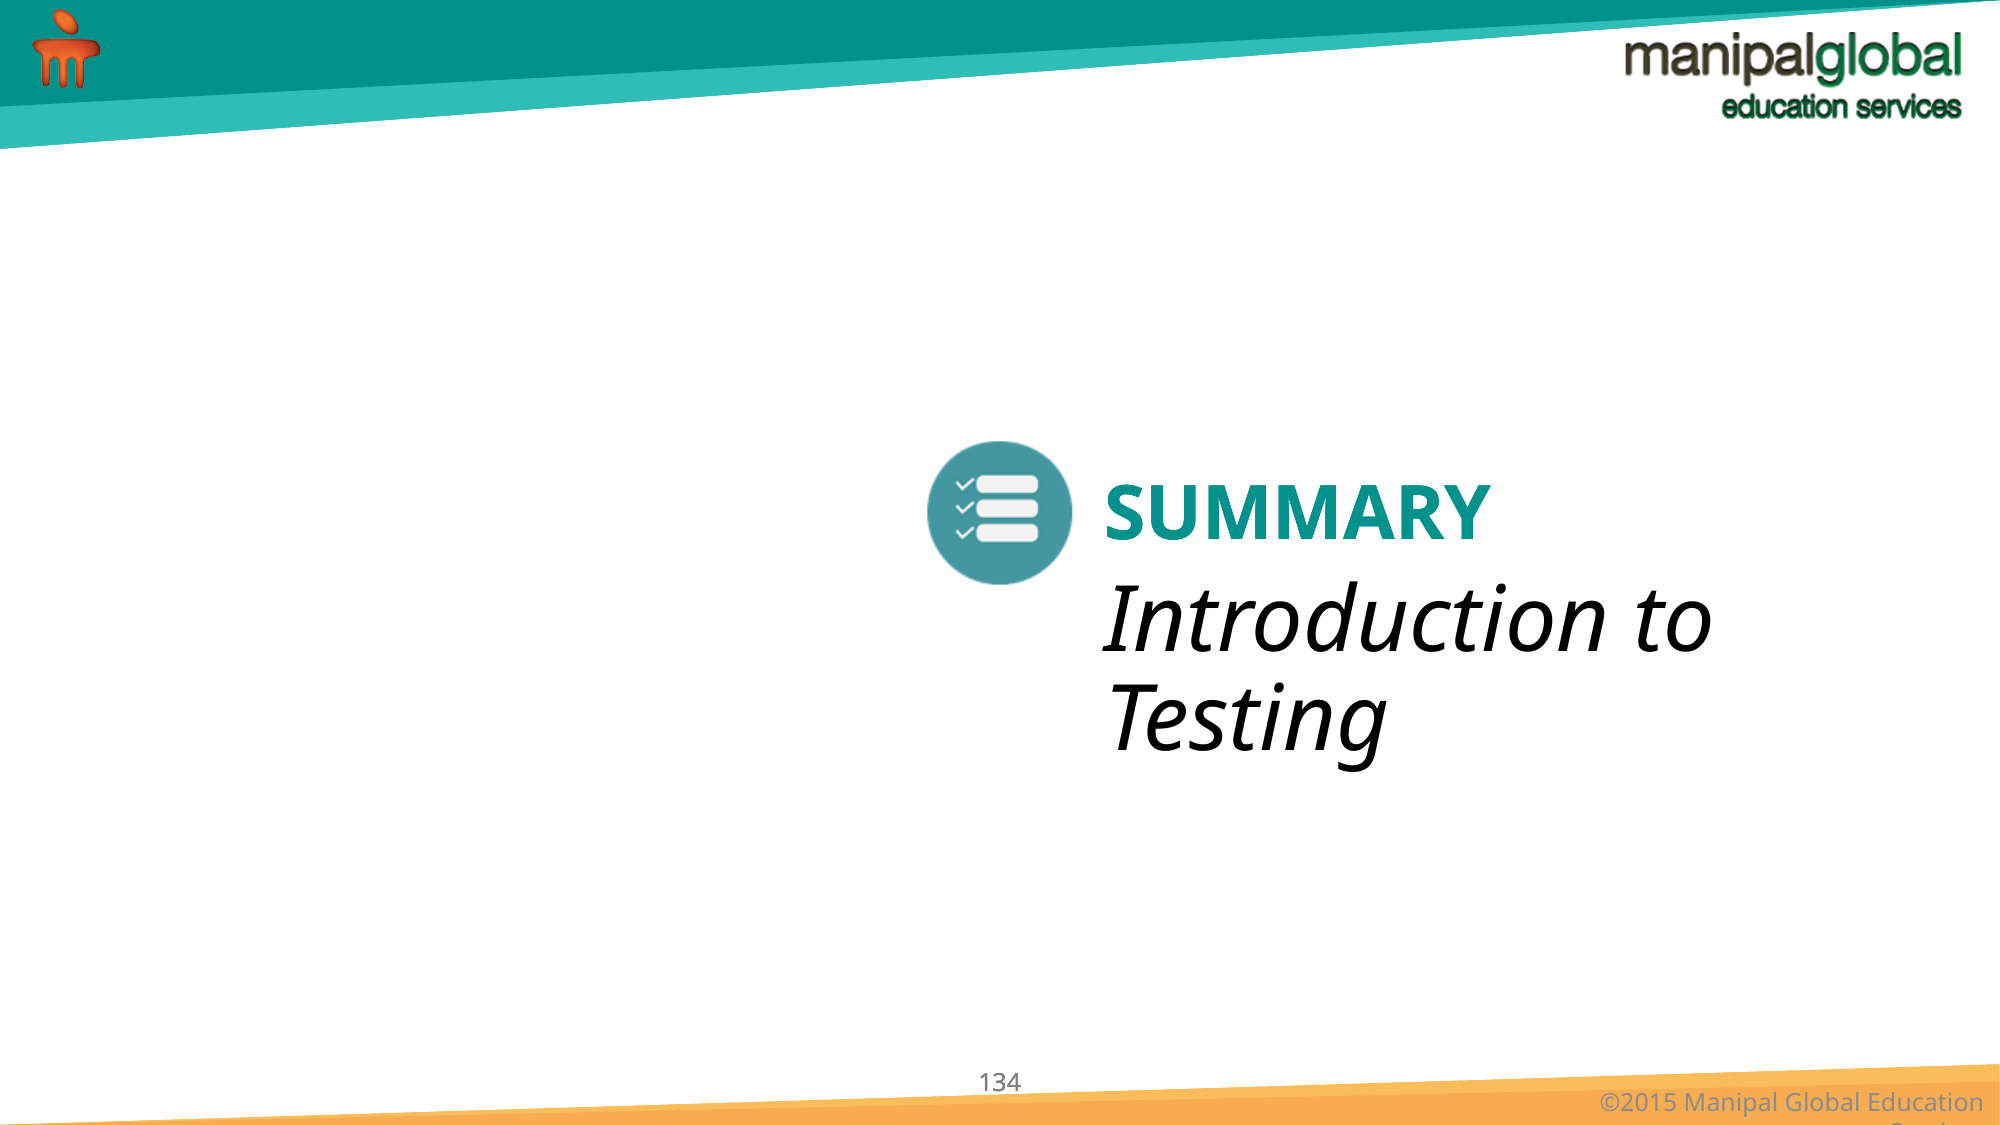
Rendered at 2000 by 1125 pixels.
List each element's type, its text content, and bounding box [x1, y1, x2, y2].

picture [28, 6, 104, 91]
picture [1613, 21, 1990, 125]
picture [926, 440, 1074, 588]
list Introduction to Testing [1089, 564, 1876, 811]
